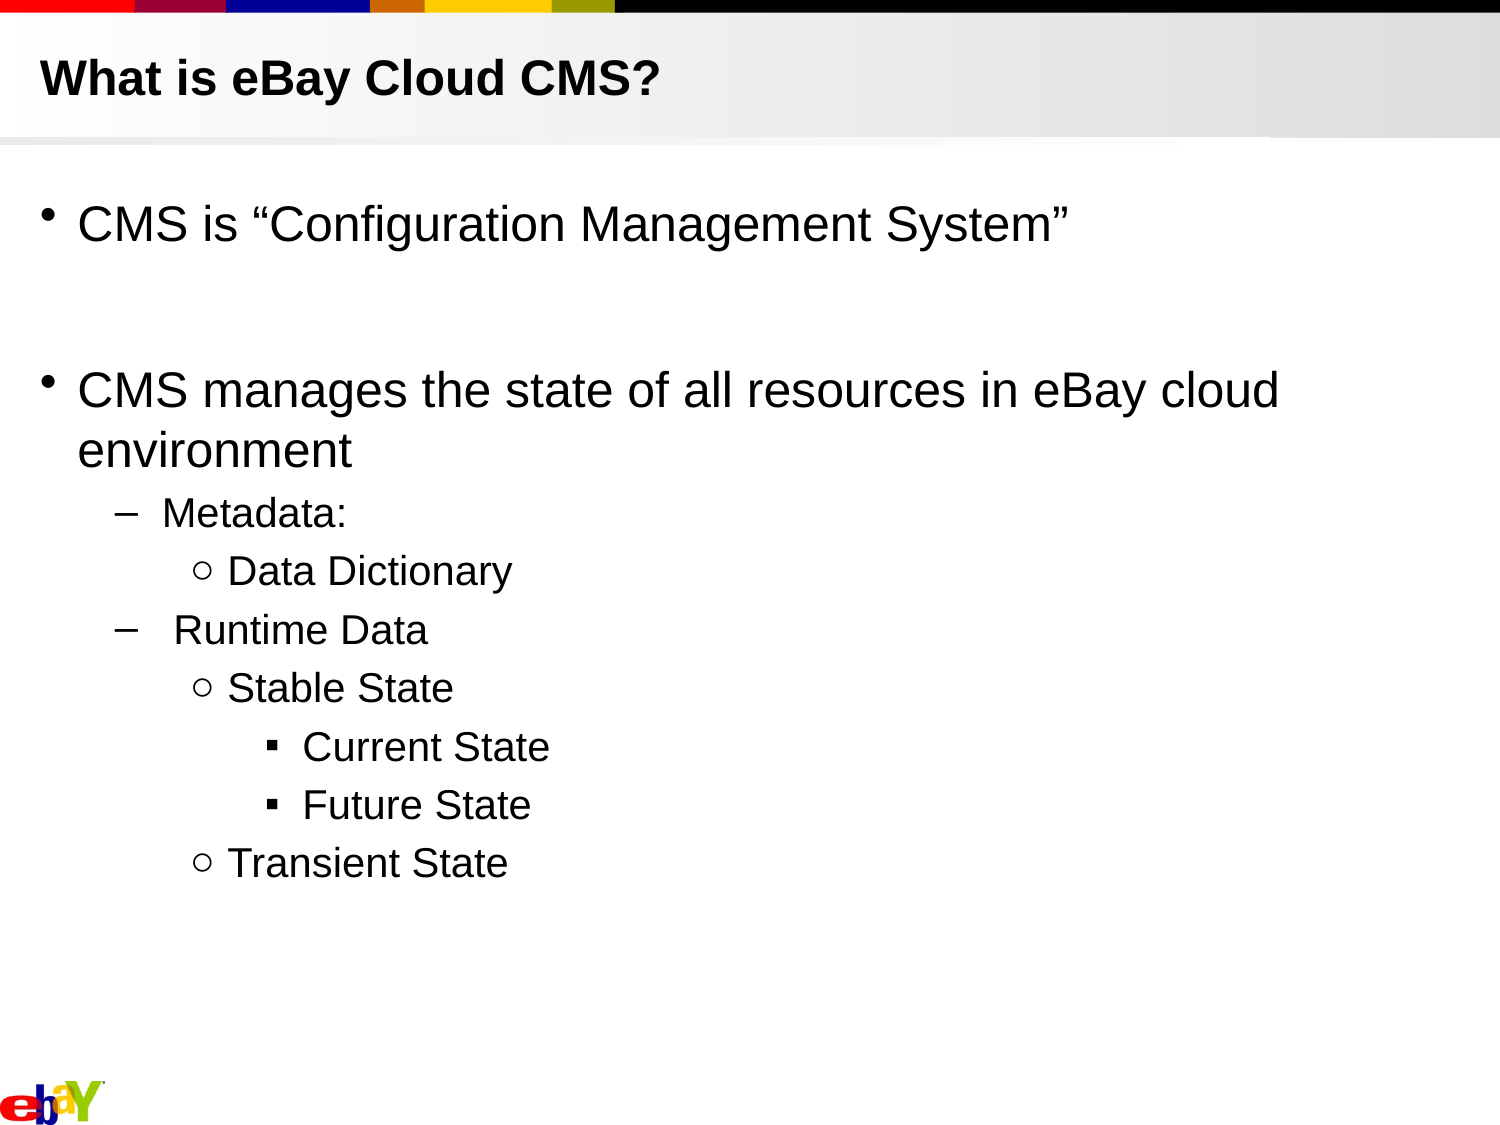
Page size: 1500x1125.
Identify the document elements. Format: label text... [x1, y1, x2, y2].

list CMS is “Configuration Management System” CMS manages the state of all resources in eBay cloud environment Metadata: Data Dictionary Runtime Data Stable State Current State Future State Transient State [24, 183, 1476, 1028]
picture [0, 1081, 105, 1125]
title What is eBay Cloud CMS? [24, 15, 1476, 137]
